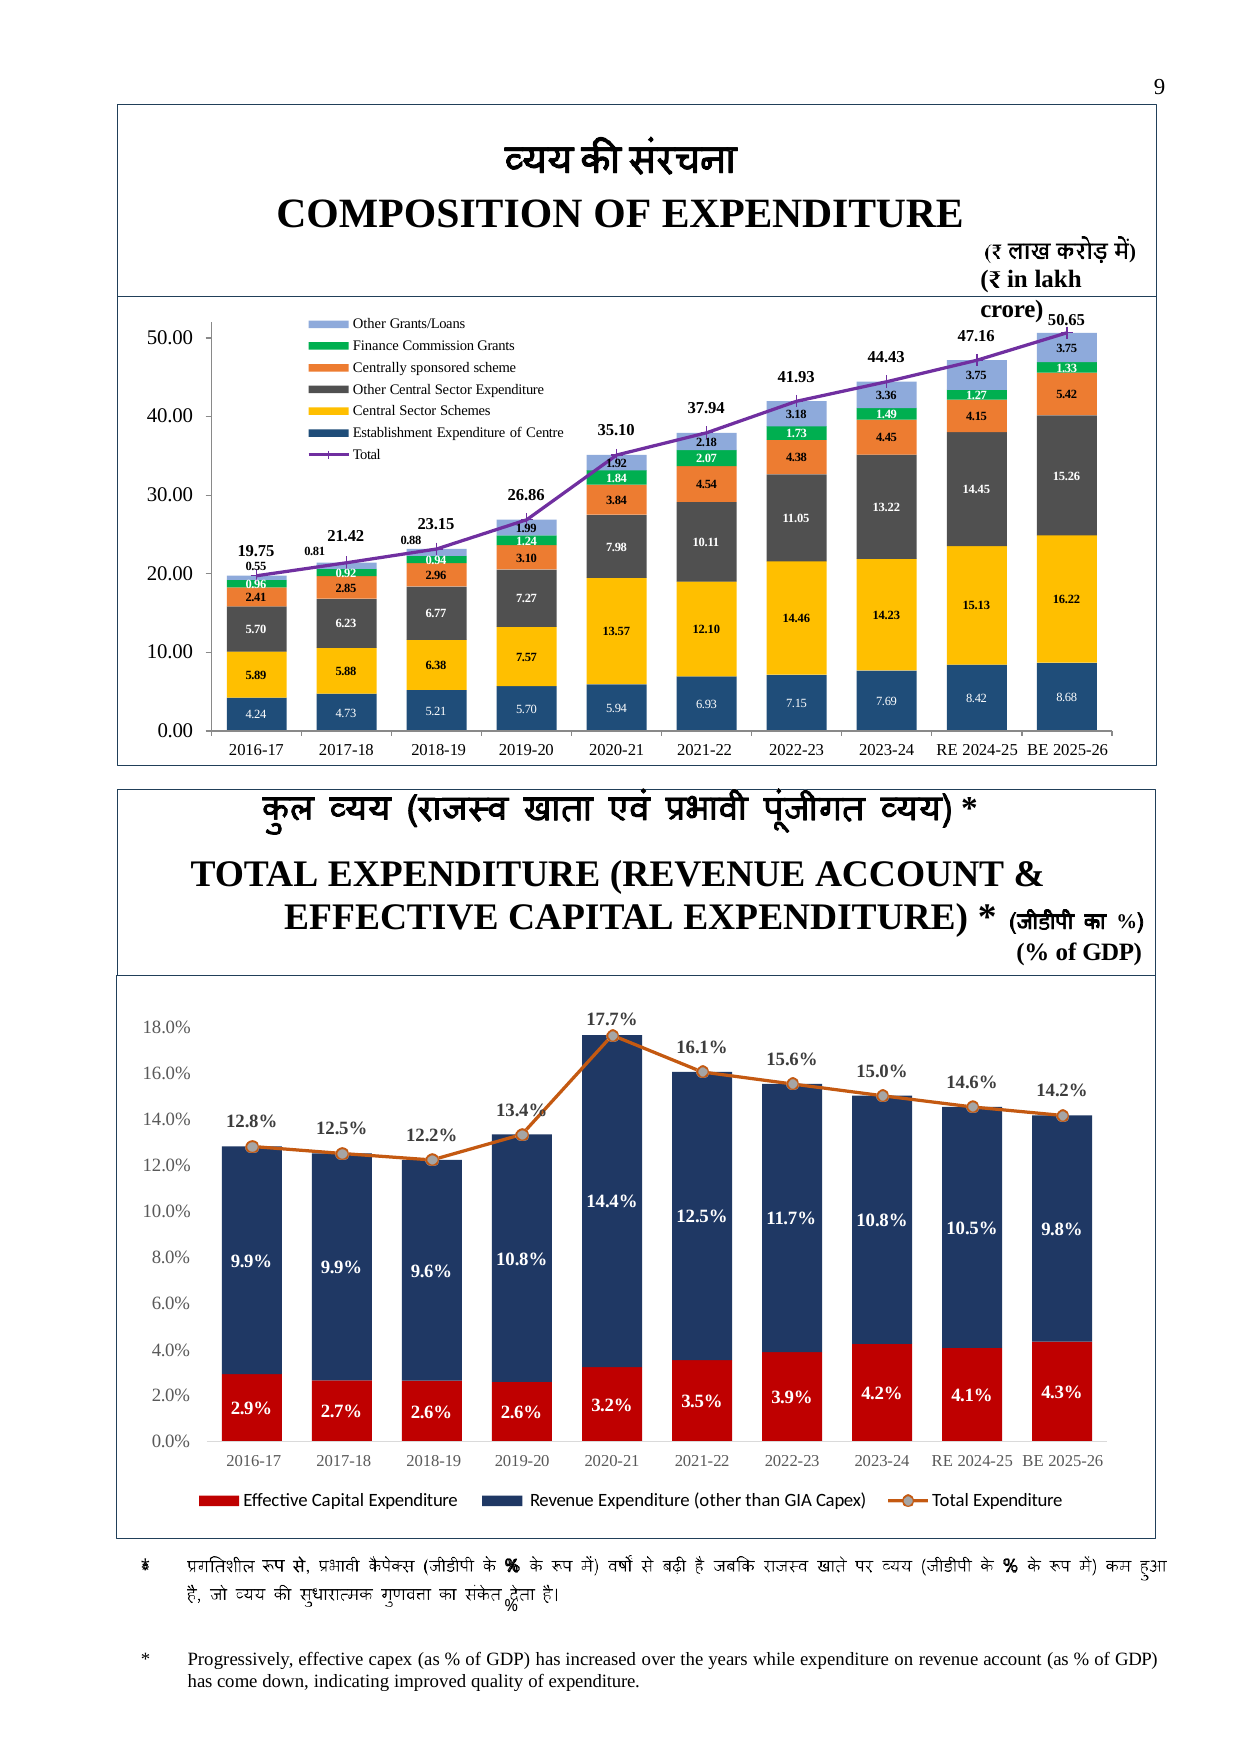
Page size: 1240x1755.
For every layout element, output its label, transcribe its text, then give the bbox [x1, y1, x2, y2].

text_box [116, 104, 1157, 737]
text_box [187, 1555, 1167, 1607]
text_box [116, 787, 1157, 976]
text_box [306, 449, 351, 460]
text_box % % * Progressively, effective capex (as % of GDP) has increased over the years while expenditure on revenue account (as % of GDP) has come down, indicating improved quality of expenditure. [138, 1552, 1167, 1691]
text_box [1137, 911, 1144, 934]
text_box [117, 744, 1156, 766]
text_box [205, 1028, 1109, 1443]
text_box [504, 136, 1129, 288]
text_box 9 [1151, 69, 1168, 100]
picture [1010, 909, 1107, 934]
text_box [116, 982, 1156, 1539]
picture [887, 1494, 929, 1508]
